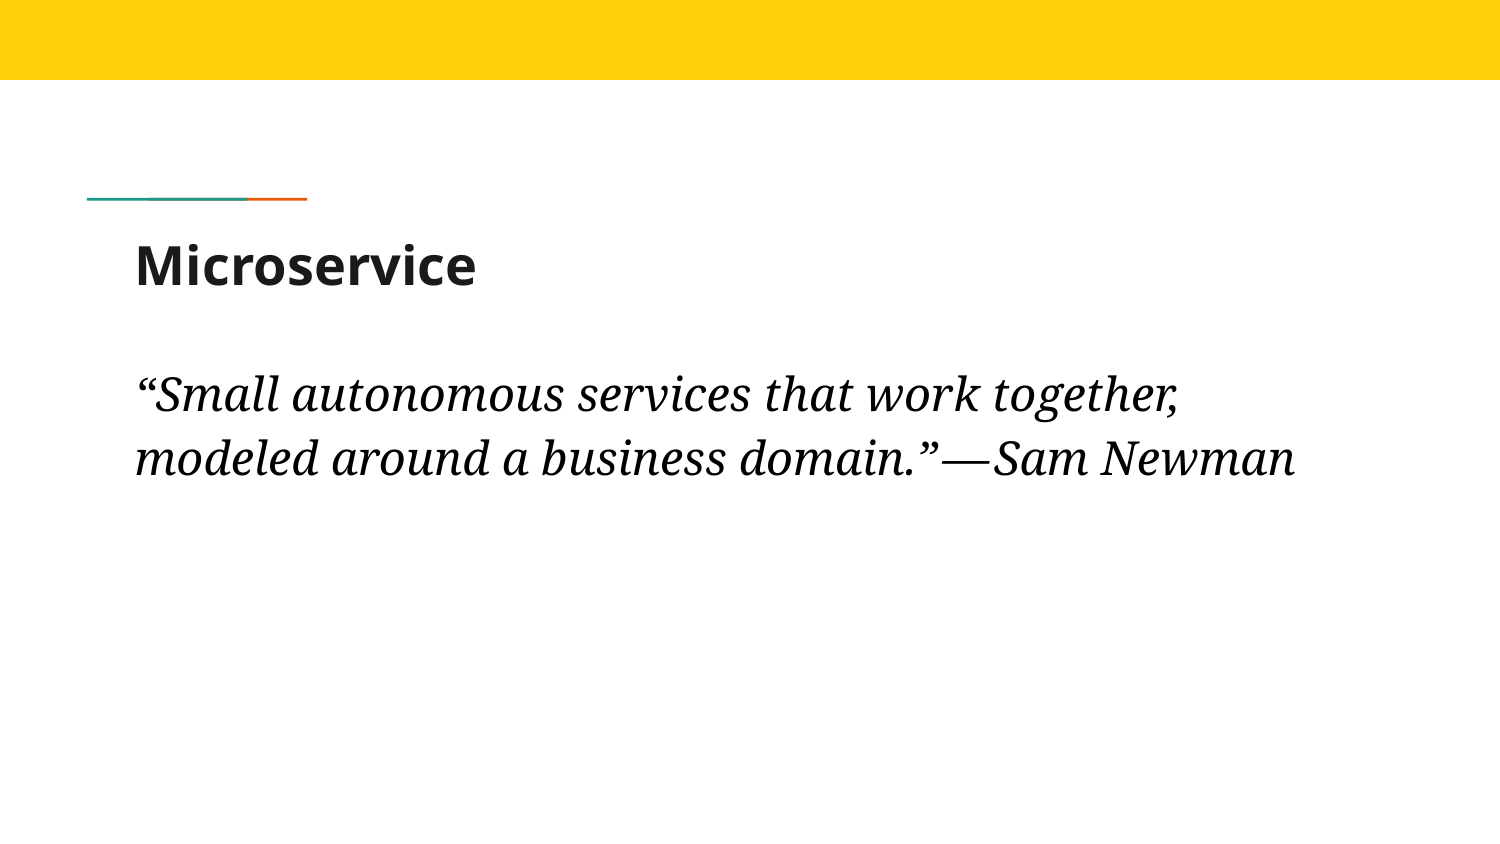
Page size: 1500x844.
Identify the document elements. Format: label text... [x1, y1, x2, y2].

list “Small autonomous services that work together, modeled around a business domain.” — Sam Newman [119, 341, 1381, 712]
title Microservice [119, 216, 1381, 305]
